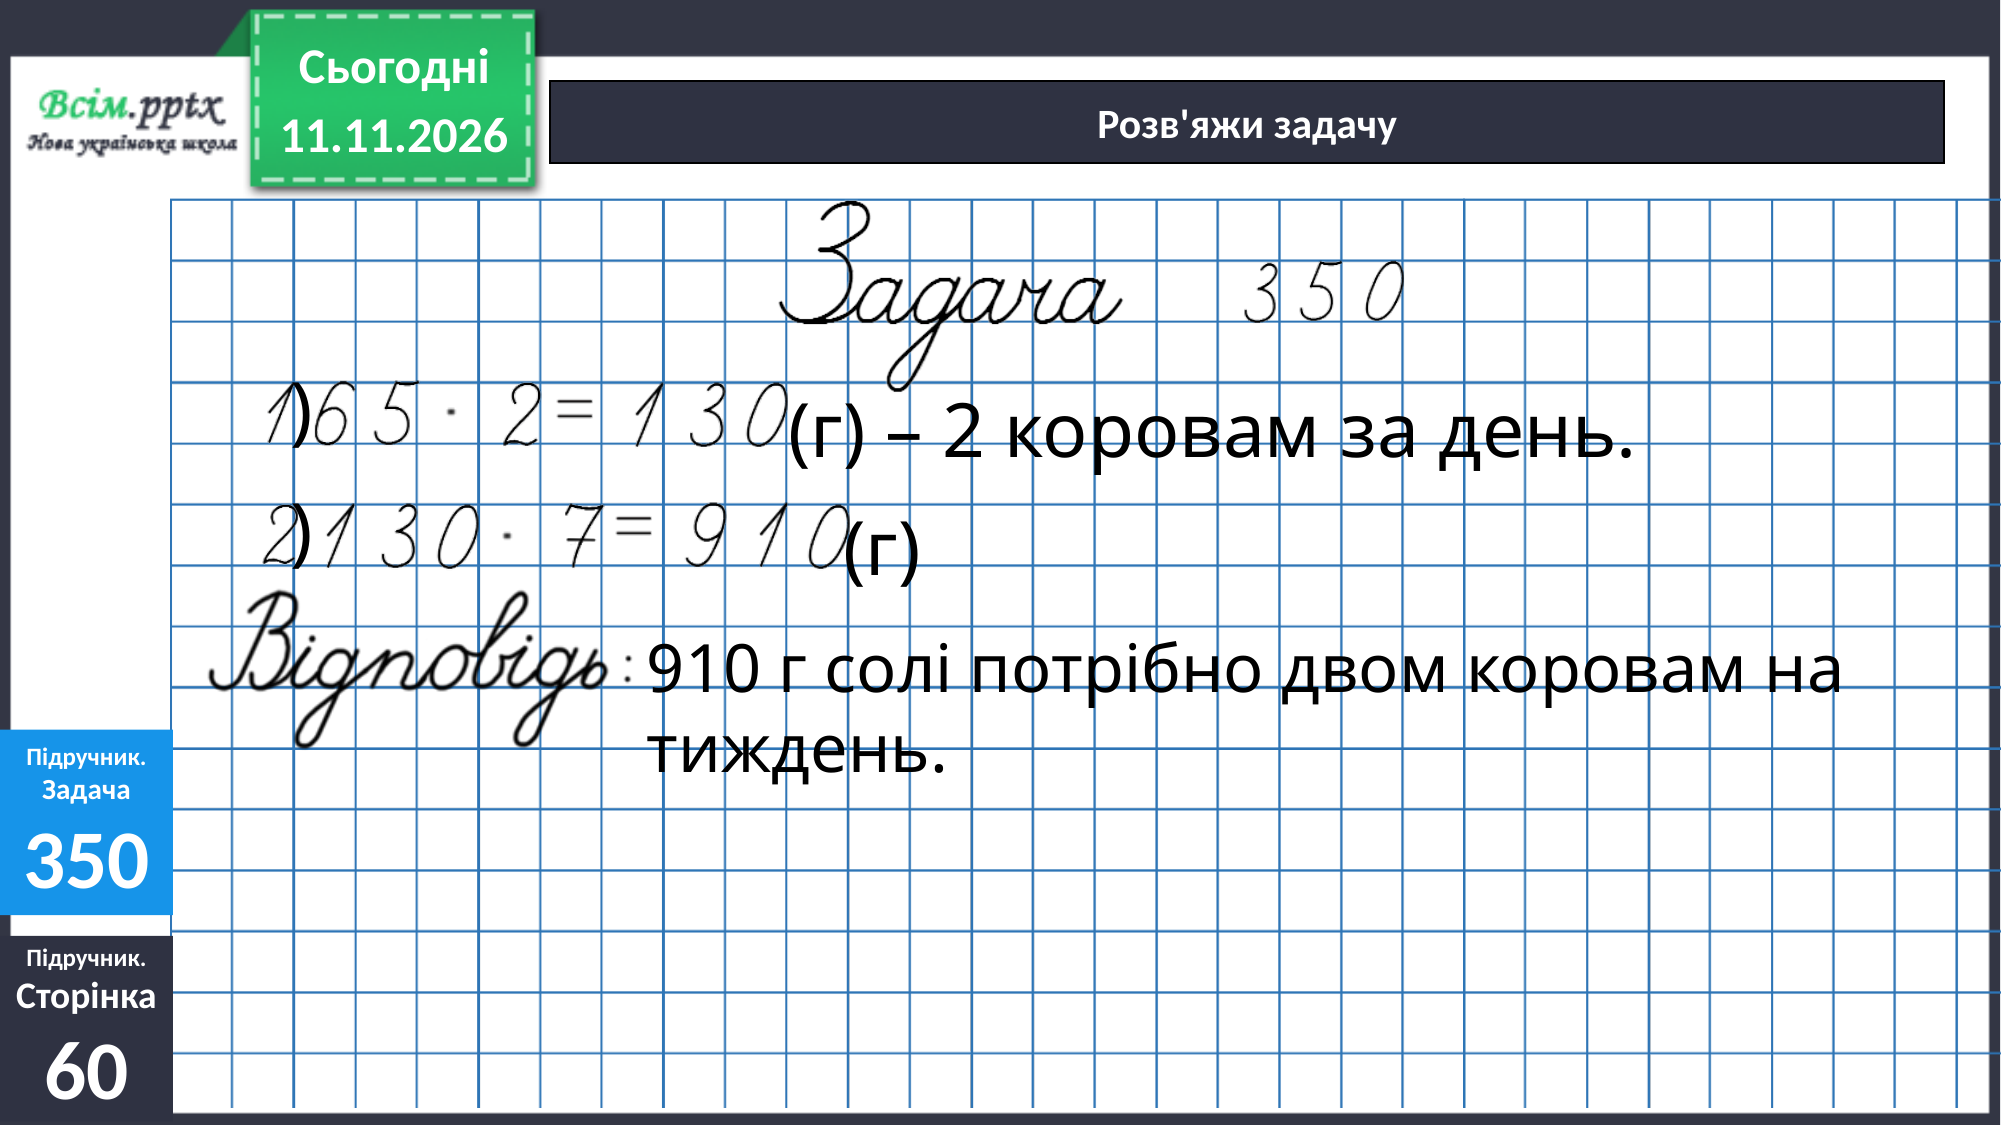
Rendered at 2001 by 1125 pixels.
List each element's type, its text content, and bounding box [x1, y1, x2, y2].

text_box Розв'яжи задачу [549, 80, 1945, 164]
text_box Сьогодні [284, 26, 535, 101]
text_box Підручник. Сторінка 60 [0, 935, 174, 1122]
text_box 25.02.2022 [263, 101, 524, 164]
text_box Підручник. Задача 350 [0, 729, 154, 916]
picture [0, 0, 2001, 1125]
